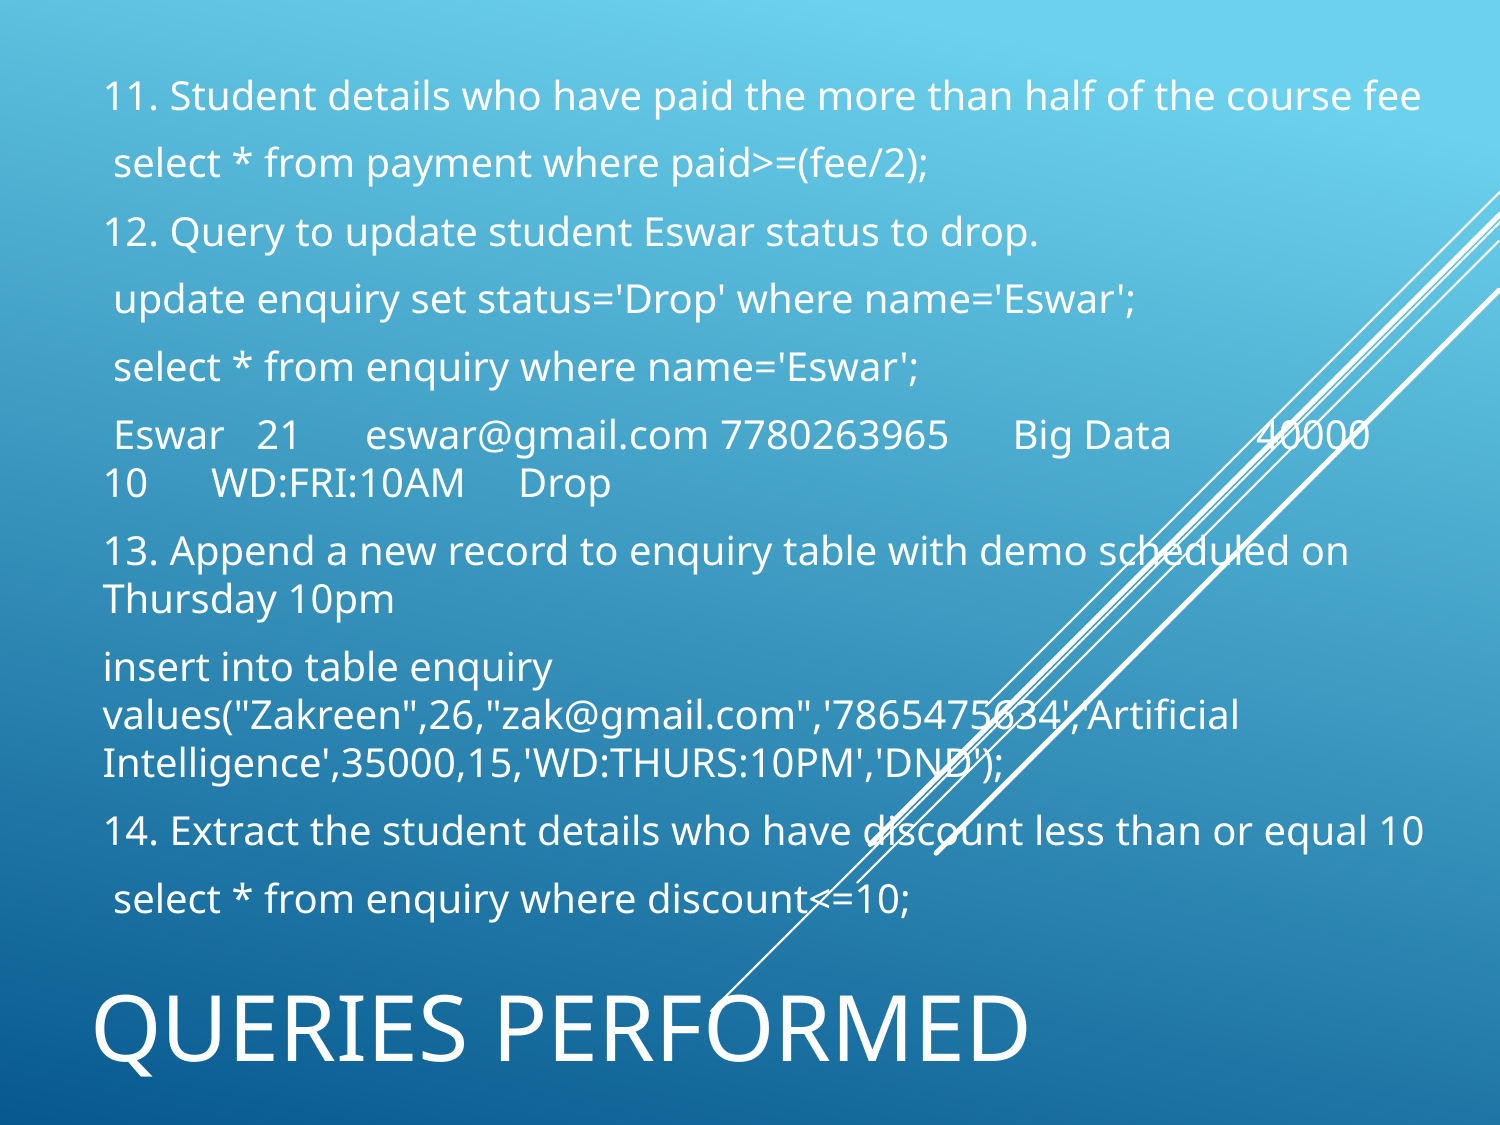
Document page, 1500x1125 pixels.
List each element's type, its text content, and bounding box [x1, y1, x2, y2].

subtitle 11. Student details who have paid the more than half of the course fee select * from payment where paid>=(fee/2); 12. Query to update student Eswar status to drop. update enquiry set status='Drop' where name='Eswar'; select * from enquiry where name='Eswar'; Eswar 21 eswar@gmail.com 7780263965 Big Data 40000 10 WD:FRI:10AM Drop 13. Append a new record to enquiry table with demo scheduled on Thursday 10pm insert into table enquiry values("Zakreen",26,"zak@gmail.com",'7865475634','Artificial Intelligence',35000,15,'WD:THURS:10PM','DND'); 14. Extract the student details who have discount less than or equal 10 select * from enquiry where discount<=10; [87, 62, 1450, 945]
title Queries Performed [75, 924, 1085, 1088]
